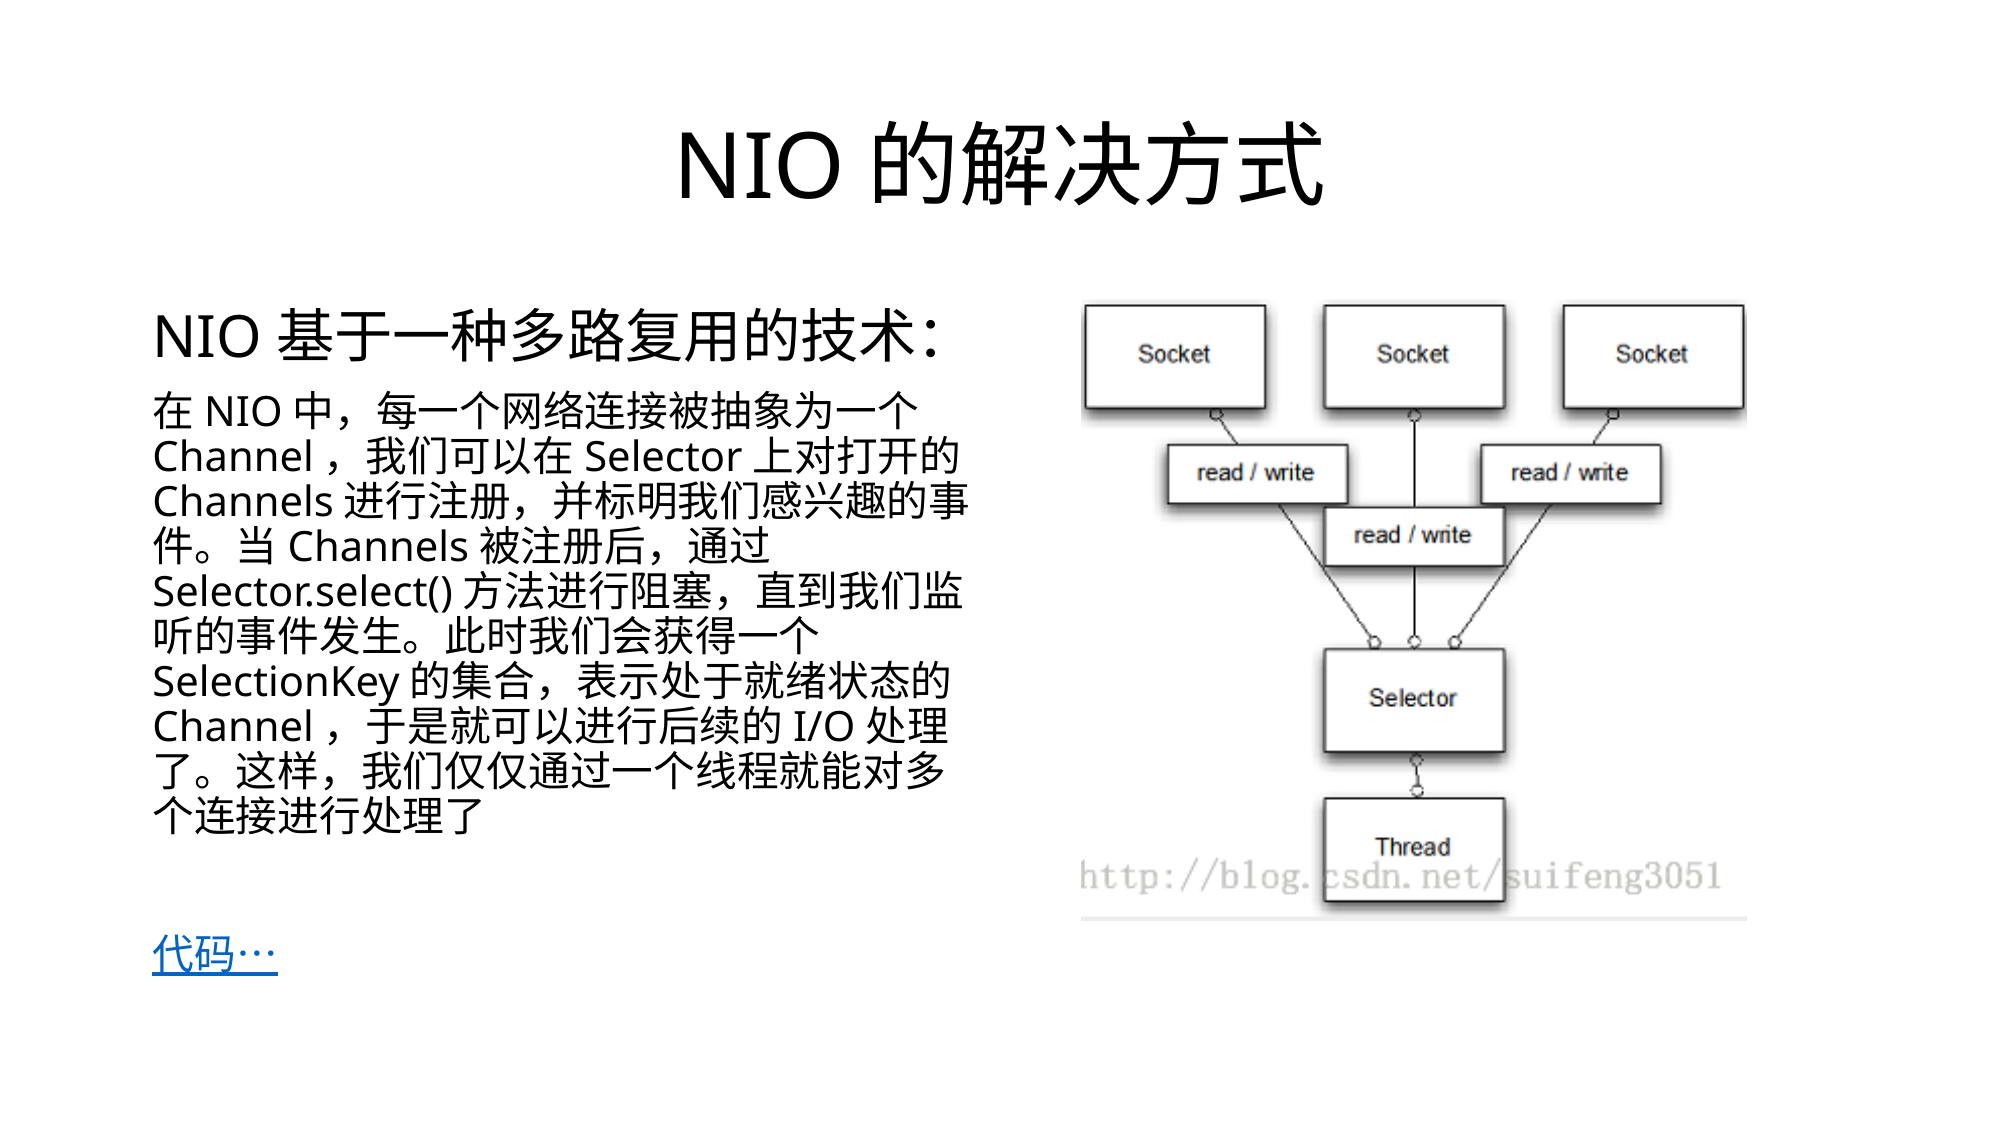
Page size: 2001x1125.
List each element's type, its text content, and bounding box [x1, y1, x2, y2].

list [1081, 299, 1747, 921]
list NIO基于一种多路复用的技术： 在NIO中，每一个网络连接被抽象为一个Channel，我们可以在Selector上对打开的Channels进行注册，并标明我们感兴趣的事件。当Channels被注册后，通过Selector.select()方法进行阻塞，直到我们监听的事件发生。此时我们会获得一个SelectionKey的集合，表示处于就绪状态的Channel，于是就可以进行后续的I/O处理了。这样，我们仅仅通过一个线程就能对多个连接进行处理了 代码… [137, 299, 988, 1014]
title NIO的解决方式 [137, 59, 1863, 278]
